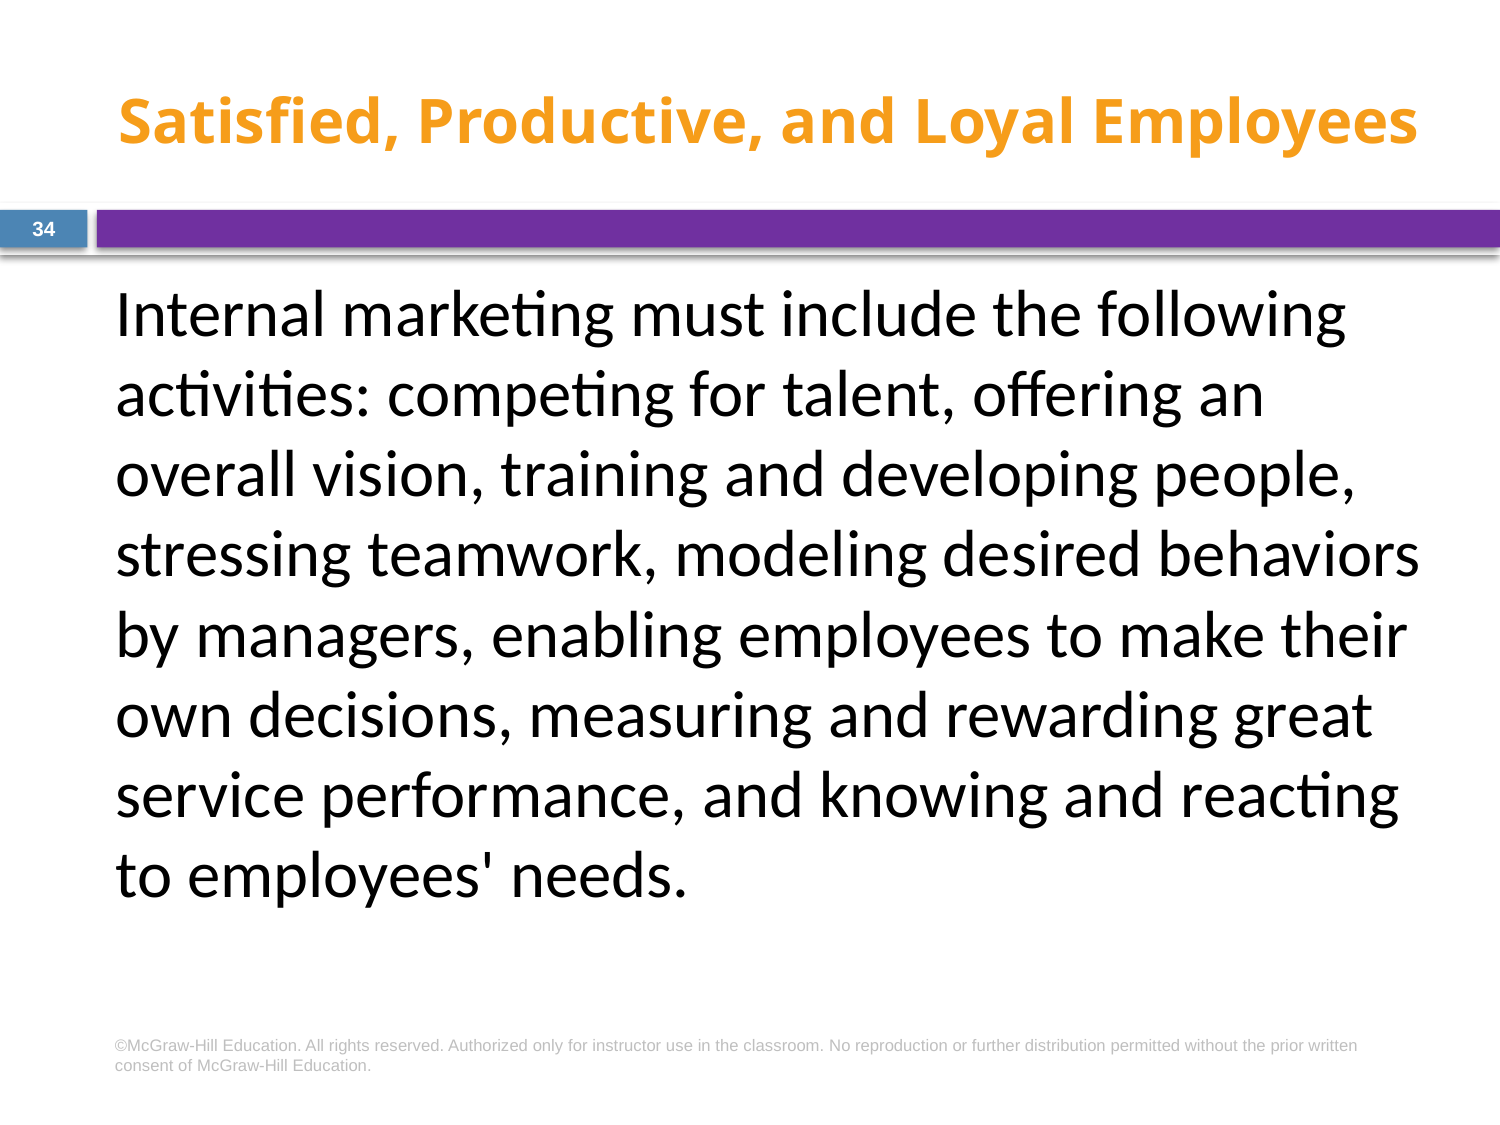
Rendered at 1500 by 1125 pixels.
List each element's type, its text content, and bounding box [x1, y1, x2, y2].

list Internal marketing must include the following activities: competing for talent, offering an overall vision, training and developing people, stressing teamwork, modeling desired behaviors by managers, enabling employees to make their own decisions, measuring and rewarding great service performance, and knowing and reacting to employees' needs. [100, 262, 1439, 1001]
title Satisfied, Productive, and Loyal Employees [100, 37, 1439, 201]
footer ©McGraw-Hill Education. All rights reserved. Authorized only for instructor use in the classroom. No reproduction or further distribution permitted without the prior written consent of McGraw-Hill Education. [99, 1025, 1438, 1085]
slide_number 34 [0, 208, 88, 249]
